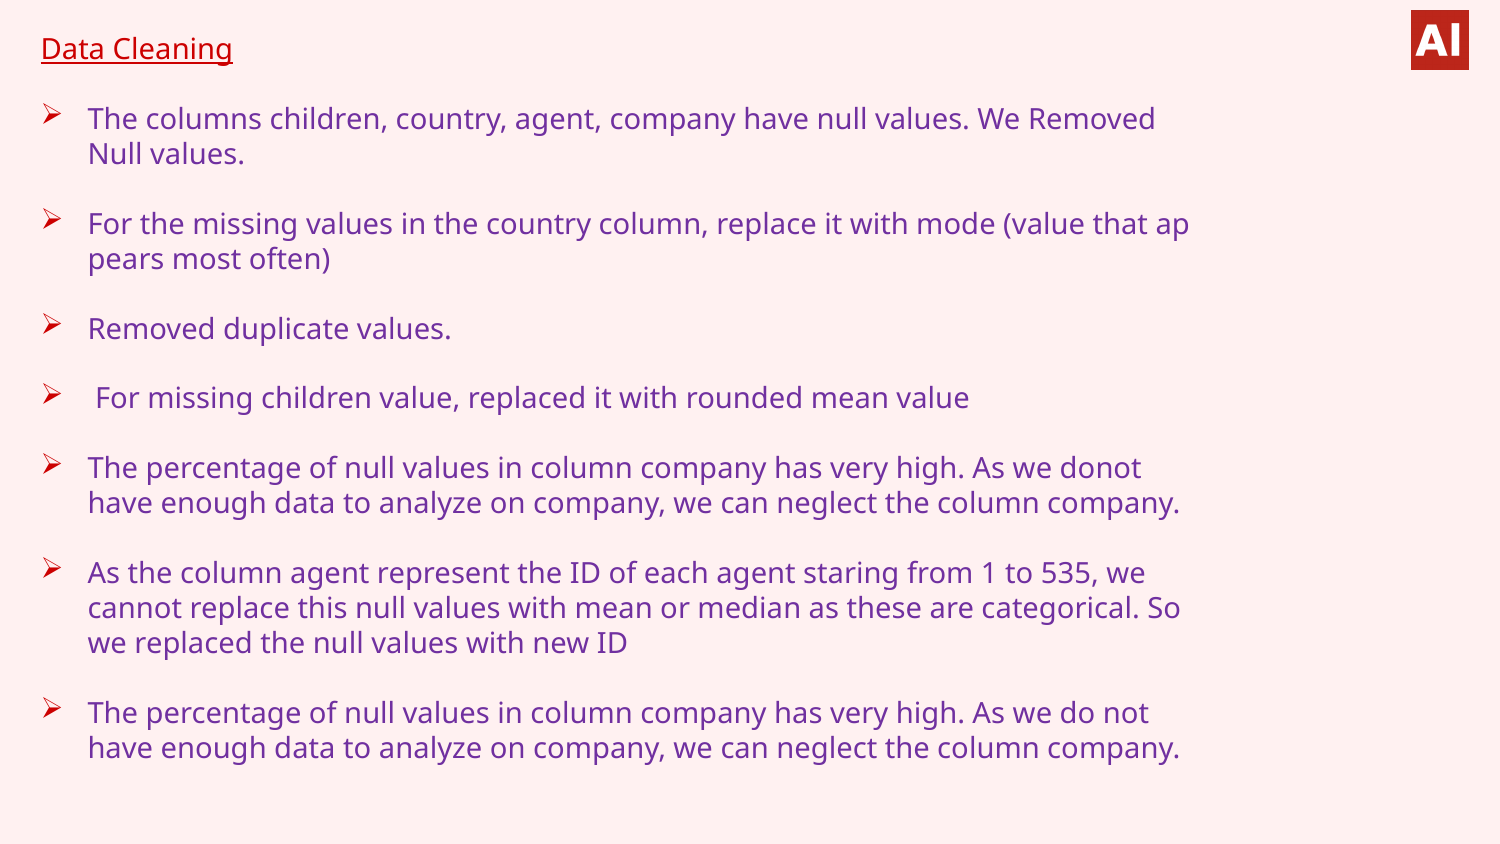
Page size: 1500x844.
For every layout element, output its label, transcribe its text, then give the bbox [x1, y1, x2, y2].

picture [1411, 10, 1469, 22]
text_box Data Cleaning The columns children, country, agent, company have null values. We Removed Null values. For the missing values in the country column, replace it with mode (value that appears most often) Removed duplicate values. For missing children value, replaced it with rounded mean value The percentage of null values in column company has very high. As we donot have enough data to analyze on company, we can neglect the column company. As the column agent represent the ID of each agent staring from 1 to 535, we cannot replace this null values with mean or median as these are categorical. So we replaced the null values with new ID The percentage of null values in column company has very high. As we do not have enough data to analyze on company, we can neglect the column company. [25, 22, 1222, 844]
title [1222, 22, 1474, 832]
